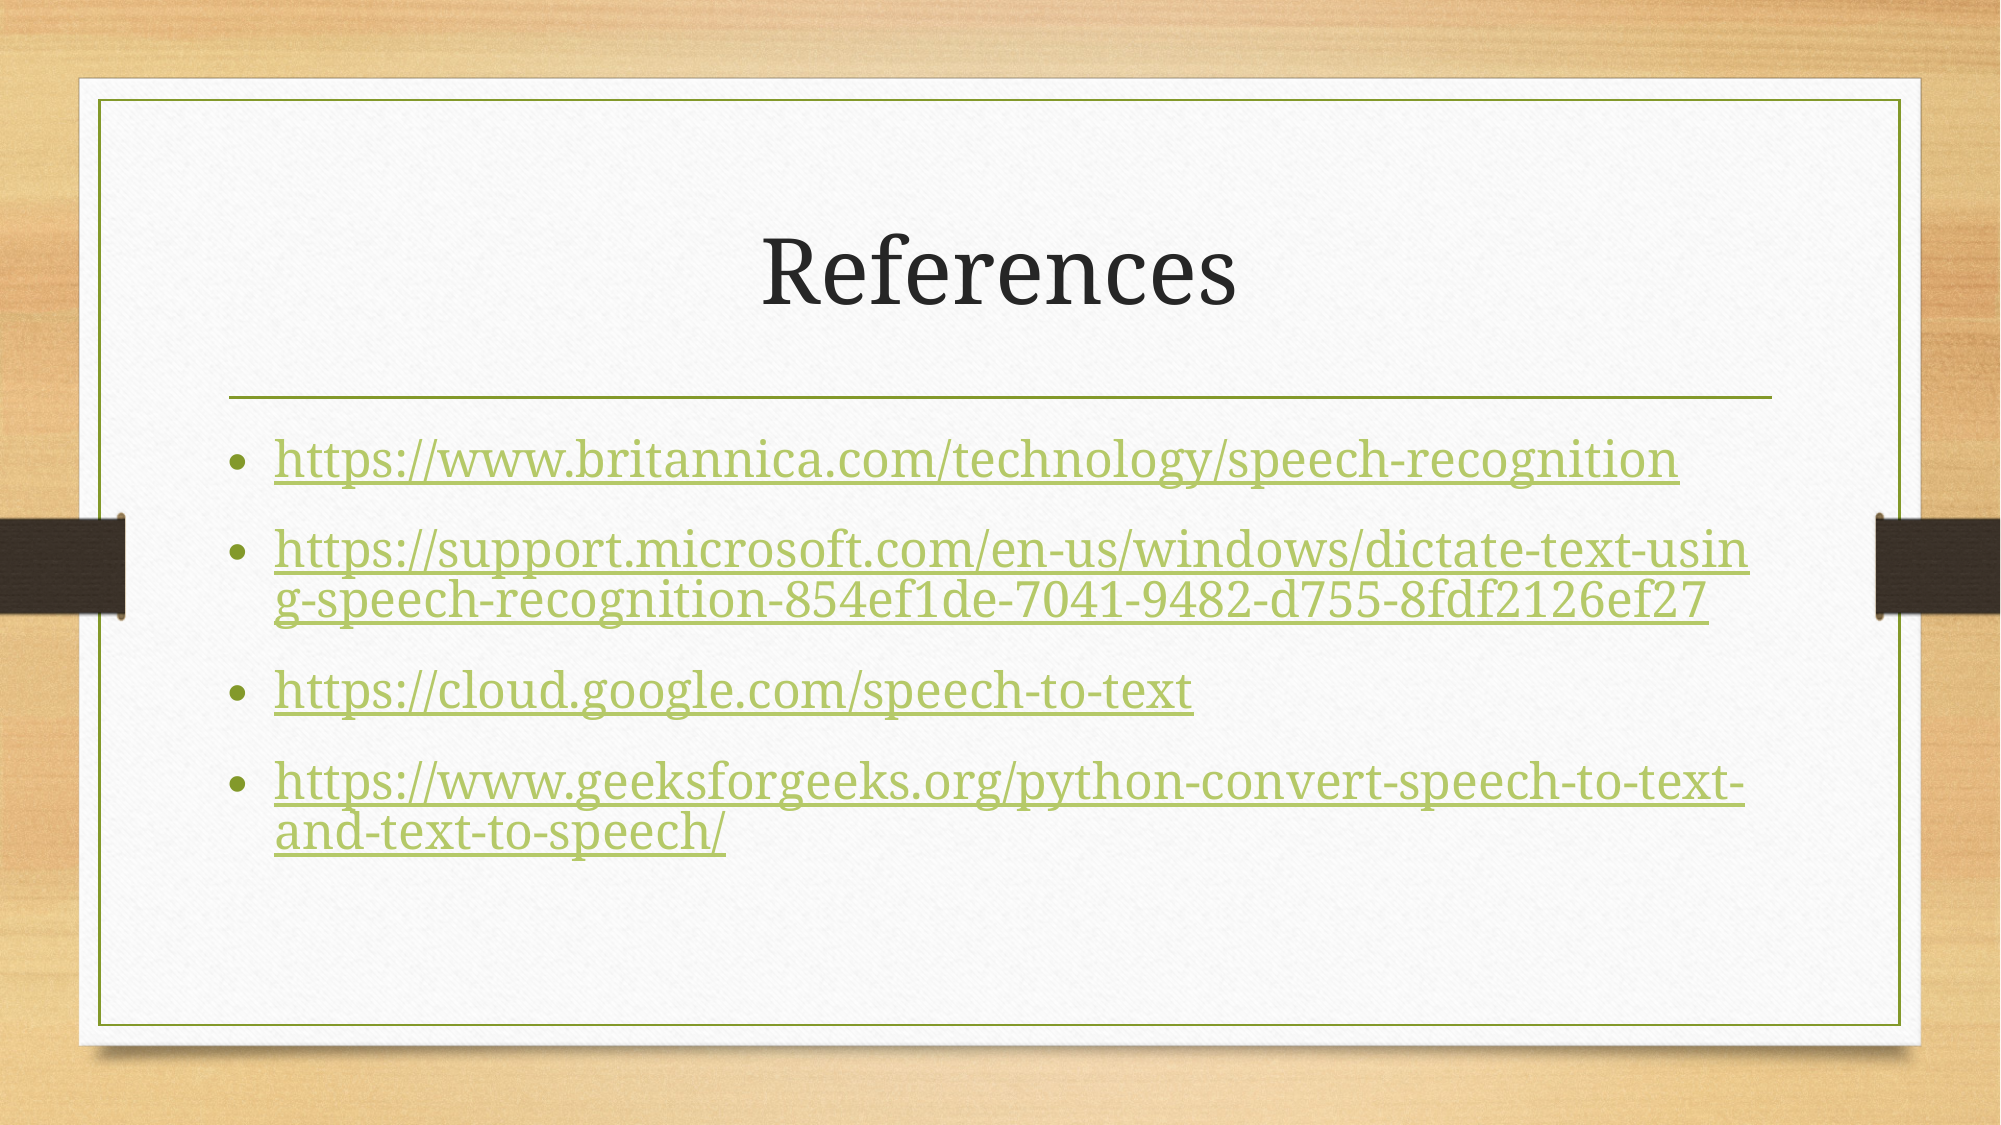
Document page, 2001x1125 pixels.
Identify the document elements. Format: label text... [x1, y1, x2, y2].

title References [212, 161, 1788, 375]
picture [0, 0, 2001, 1125]
list https://www.britannica.com/technology/speech-recognition https://support.microsoft.com/en-us/windows/dictate-text-using-speech-recognition-854ef1de-7041-9482-d755-8fdf2126ef27 https://cloud.google.com/speech-to-text https://www.geeksforgeeks.org/python-convert-speech-to-text-and-text-to-speech/ [212, 419, 1788, 964]
